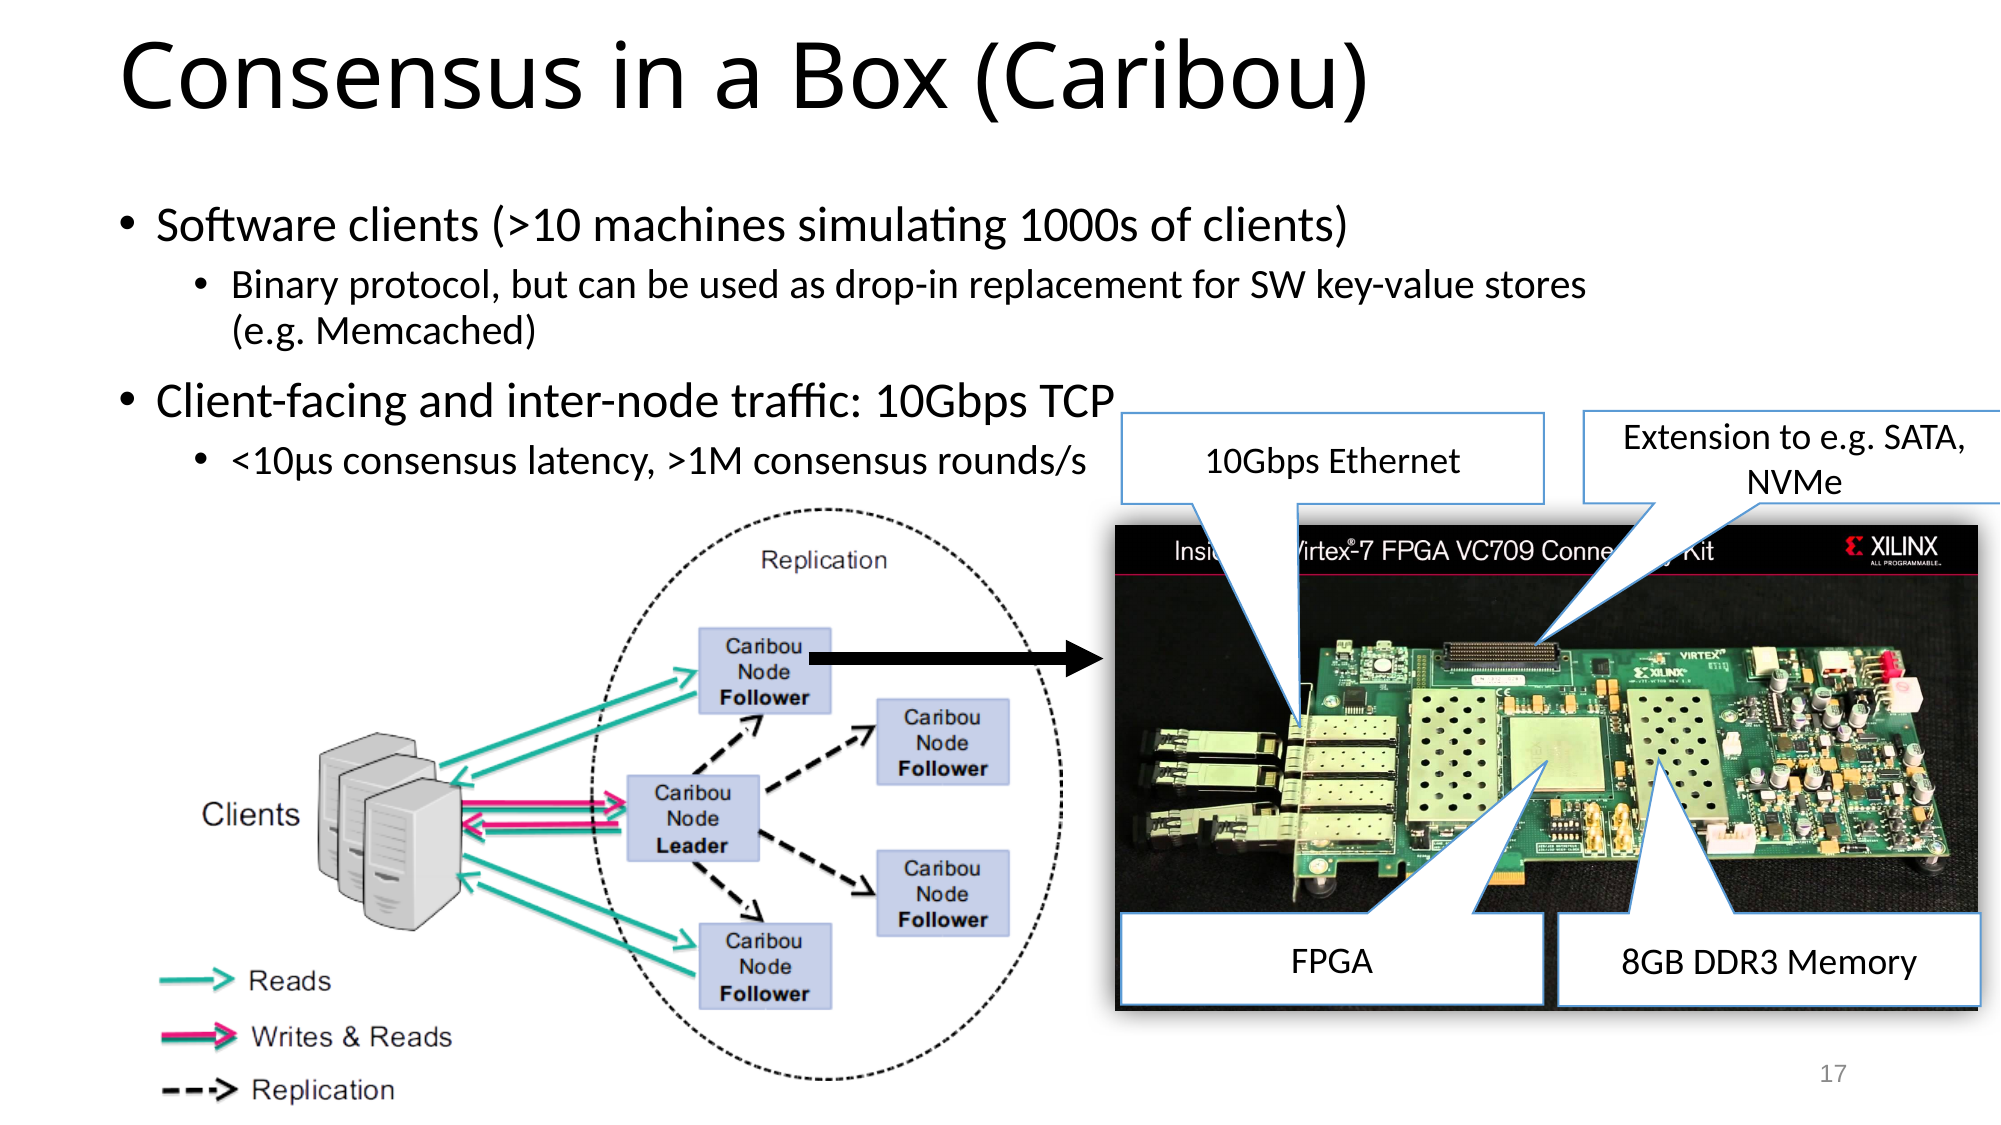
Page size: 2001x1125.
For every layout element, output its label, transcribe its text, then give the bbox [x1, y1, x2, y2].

picture [156, 507, 1064, 1112]
text_box 10Gbps Ethernet [1120, 411, 1545, 525]
list Software clients (>10 machines simulating 1000s of clients) Binary protocol, but can be used as drop-in replacement for SW key-value stores (e.g. Memcached) Client-facing and inter-node traffic: 10Gbps TCP <10μs consensus latency, >1M consensus rounds/s [103, 240, 1616, 988]
picture [1115, 525, 1978, 1011]
text_box 8GB DDR3 Memory [1978, 912, 1982, 1008]
title Consensus in a Box (Caribou) [103, 22, 1829, 240]
text_box Extension to e.g. SATA, NVMe [1582, 409, 2000, 525]
slide_number 17 [1412, 1042, 1863, 1103]
